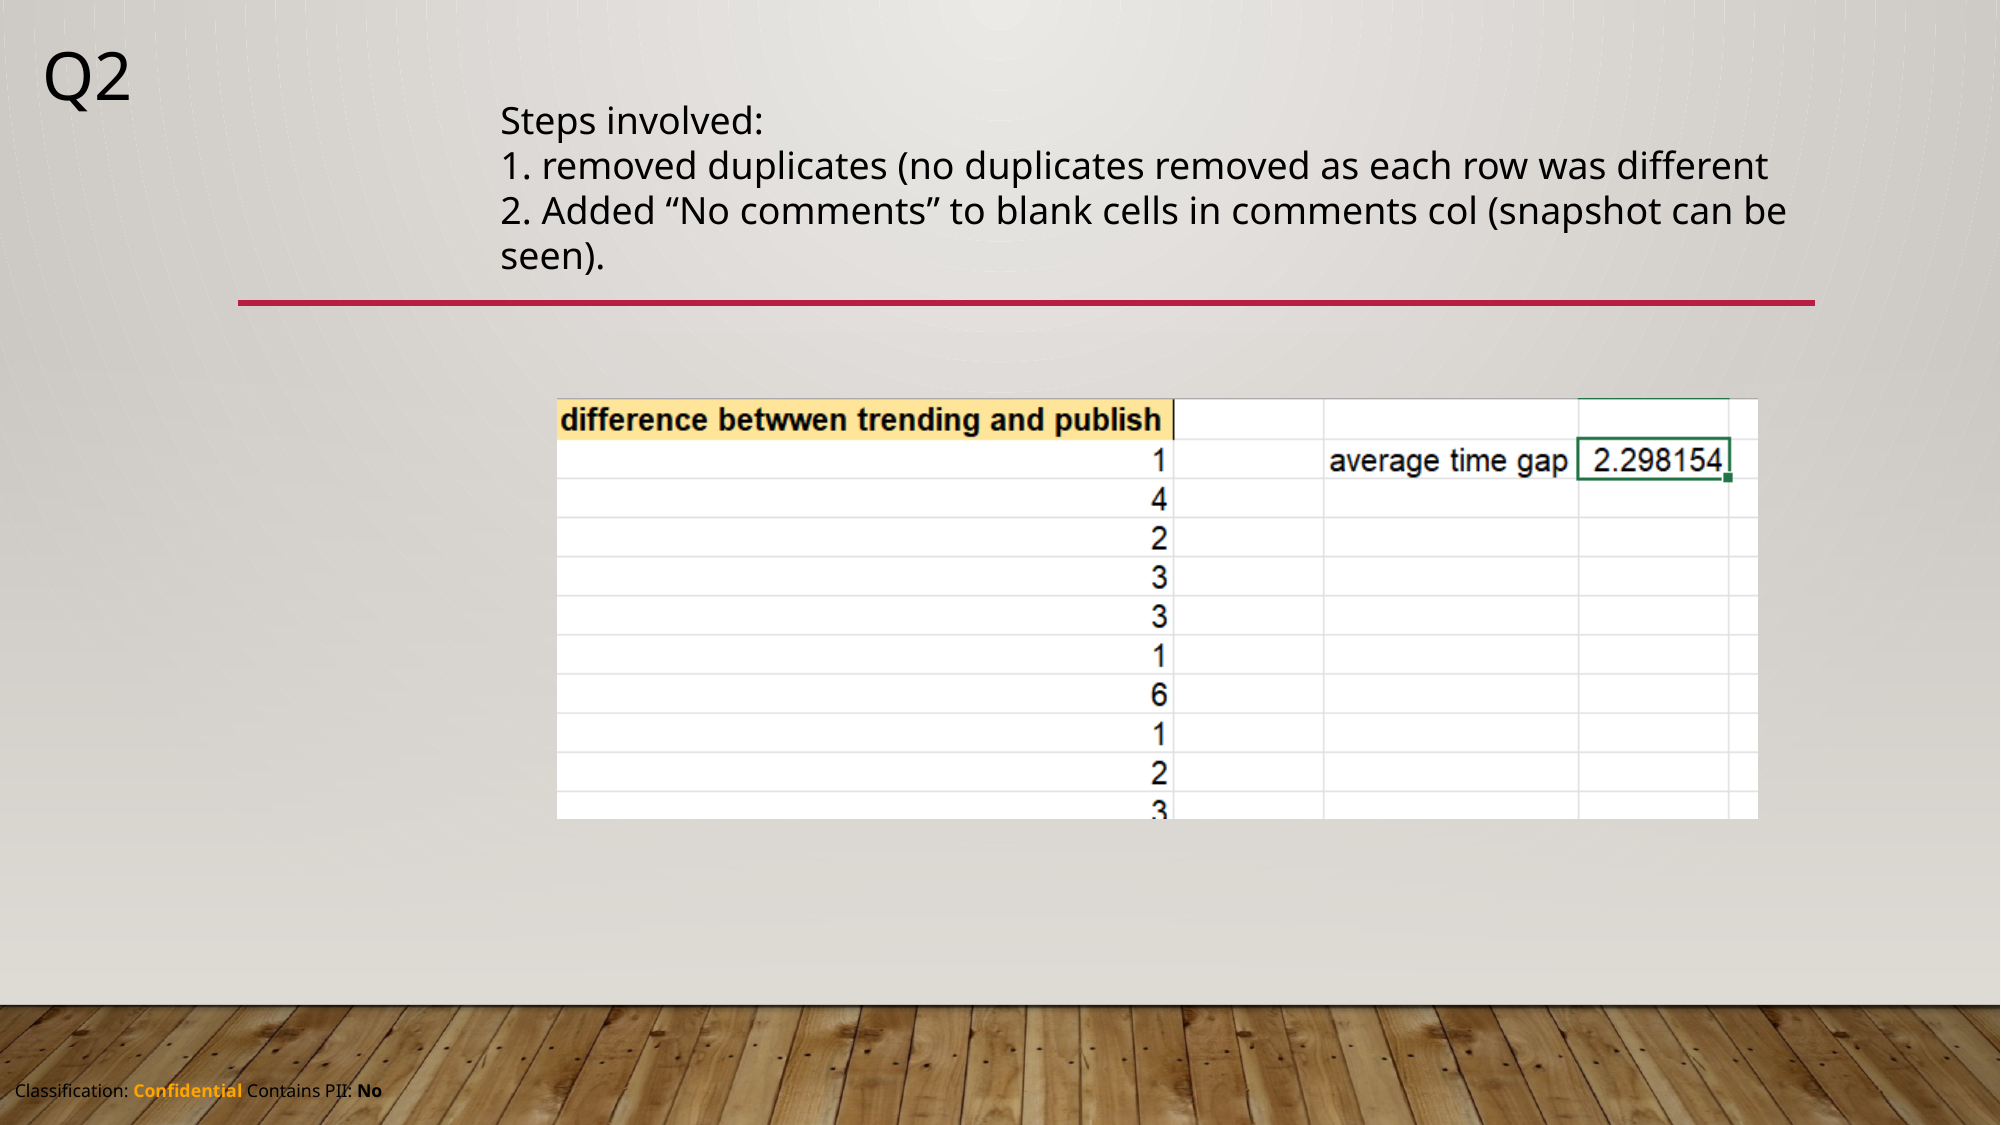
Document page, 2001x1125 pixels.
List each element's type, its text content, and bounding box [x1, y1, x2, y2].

picture [556, 398, 1758, 820]
title Q2 [27, 35, 1603, 208]
text_box Steps involved: 1. removed duplicates (no duplicates removed as each row was different 2. Added “No comments” to blank cells in comments col (snapshot can be seen). [485, 89, 1829, 284]
picture [0, 1005, 2000, 1125]
